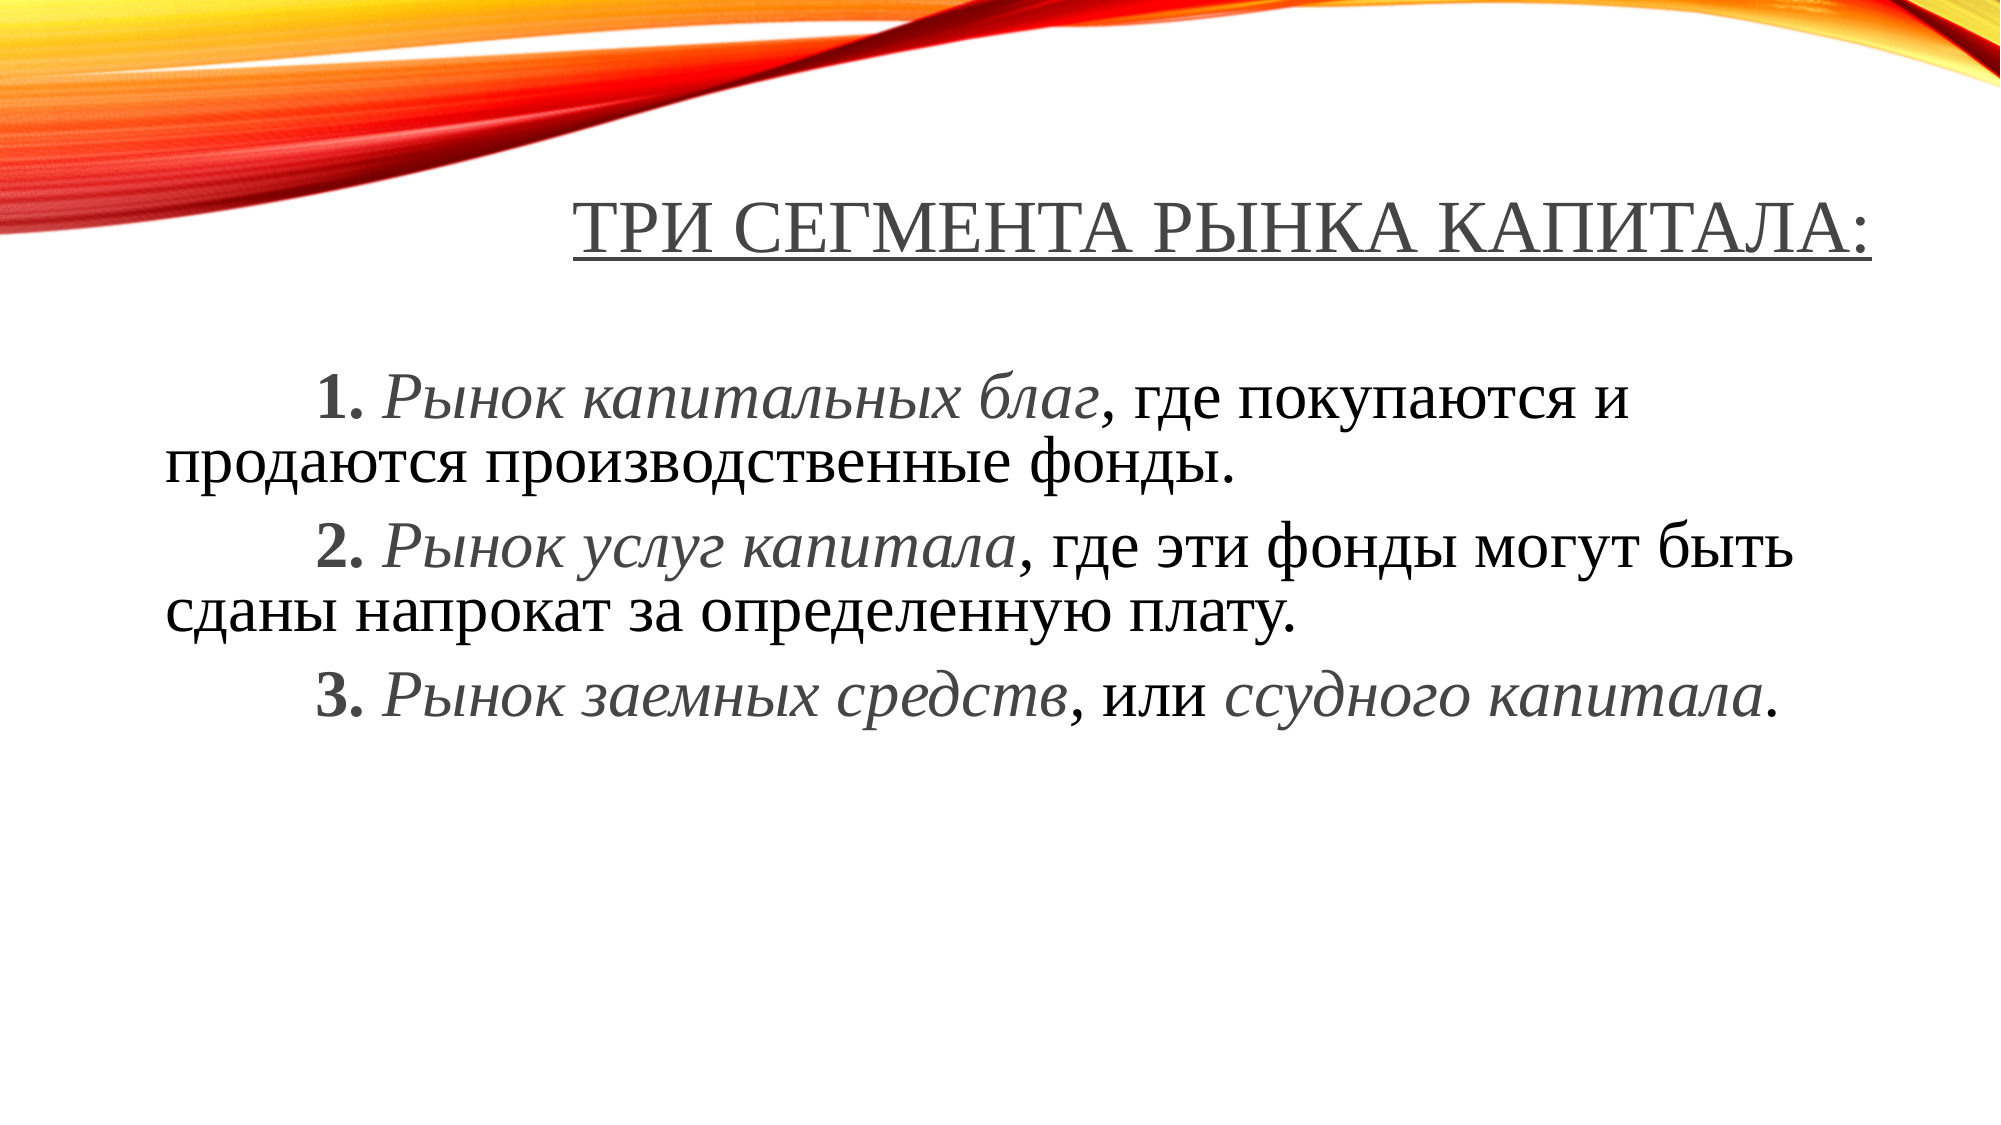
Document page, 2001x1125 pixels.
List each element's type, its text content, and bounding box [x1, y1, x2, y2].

list 1. Рынок капитальных благ, где покупаются и продаются производственные фонды. 2. Рынок услуг капитала, где эти фонды могут быть сданы напрокат за определенную плату. 3. Рынок заемных средств, или ссудного капитала. [112, 360, 1888, 1021]
title Три сегмента рынка капитала: [474, 125, 1888, 338]
picture [0, 0, 2000, 237]
